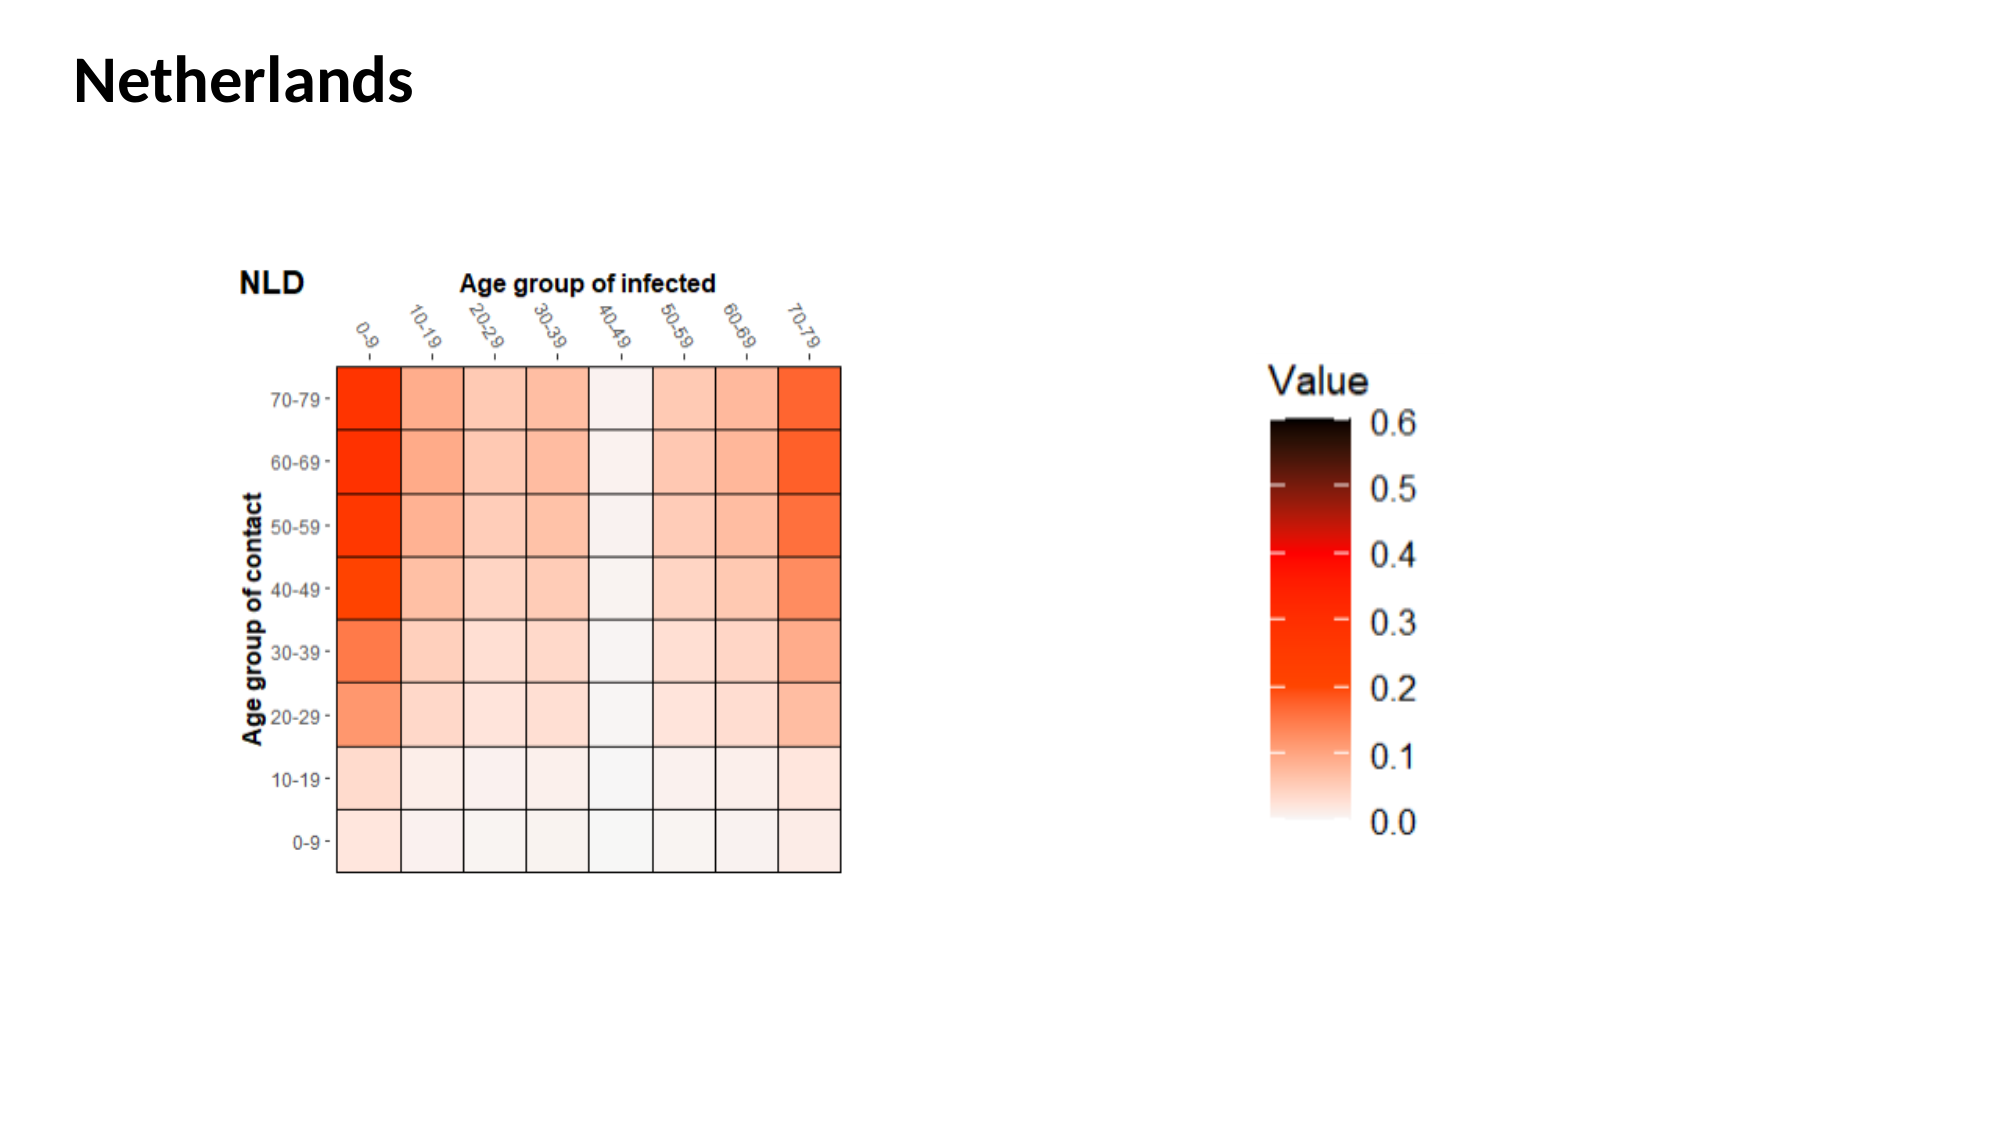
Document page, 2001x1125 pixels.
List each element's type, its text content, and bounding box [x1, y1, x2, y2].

picture [1256, 352, 1445, 867]
picture [229, 258, 859, 886]
text_box Netherlands [58, 28, 839, 124]
